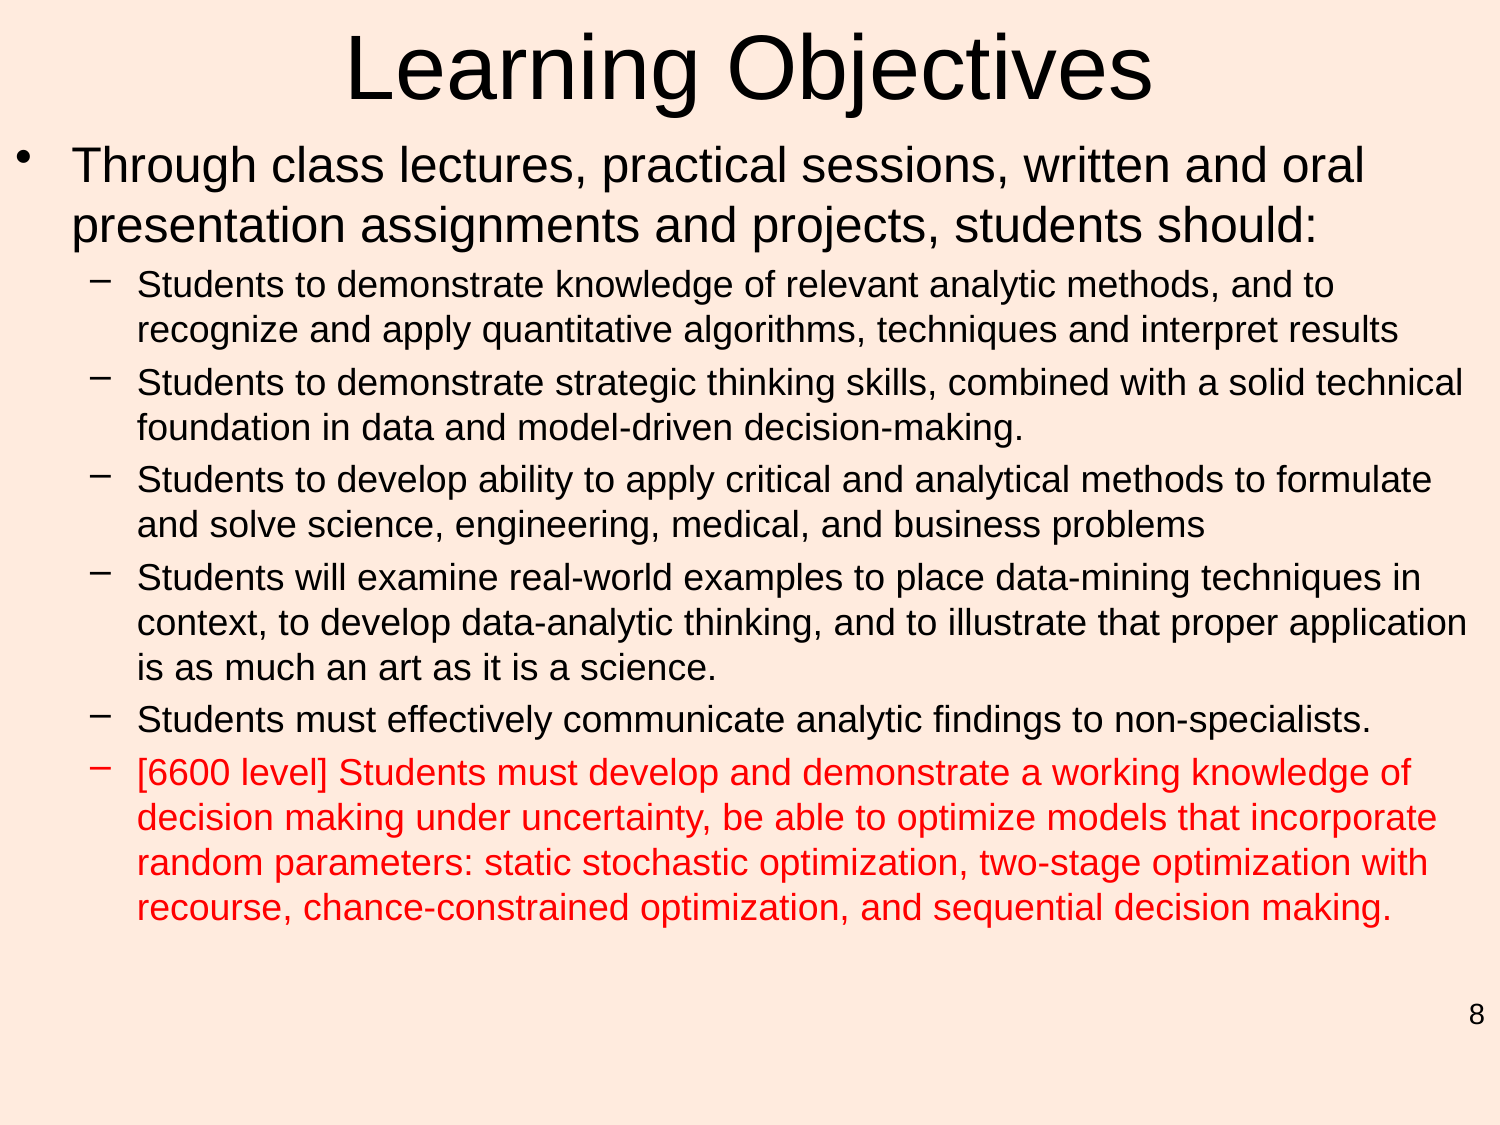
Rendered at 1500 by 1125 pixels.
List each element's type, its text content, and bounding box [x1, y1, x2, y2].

title Learning Objectives [112, 0, 1388, 125]
slide_number 8 [1187, 987, 1500, 1063]
list Through class lectures, practical sessions, written and oral presentation assignments and projects, students should: Students to demonstrate knowledge of relevant analytic methods, and to recognize and apply quantitative algorithms, techniques and interpret results Students to demonstrate strategic thinking skills, combined with a solid technical foundation in data and model-driven decision-making. Students to develop ability to apply critical and analytical methods to formulate and solve science, engineering, medical, and business problems Students will examine real-world examples to place data-mining techniques in context, to develop data-analytic thinking, and to illustrate that proper application is as much an art as it is a science. Students must effectively communicate analytic findings to non-specialists. [6600 level] Students must develop and demonstrate a working knowledge of decision making under uncertainty, be able to optimize models that incorporate random parameters: static stochastic optimization, two-stage optimization with recourse, chance-constrained optimization, and sequential decision making. [0, 125, 1500, 1075]
